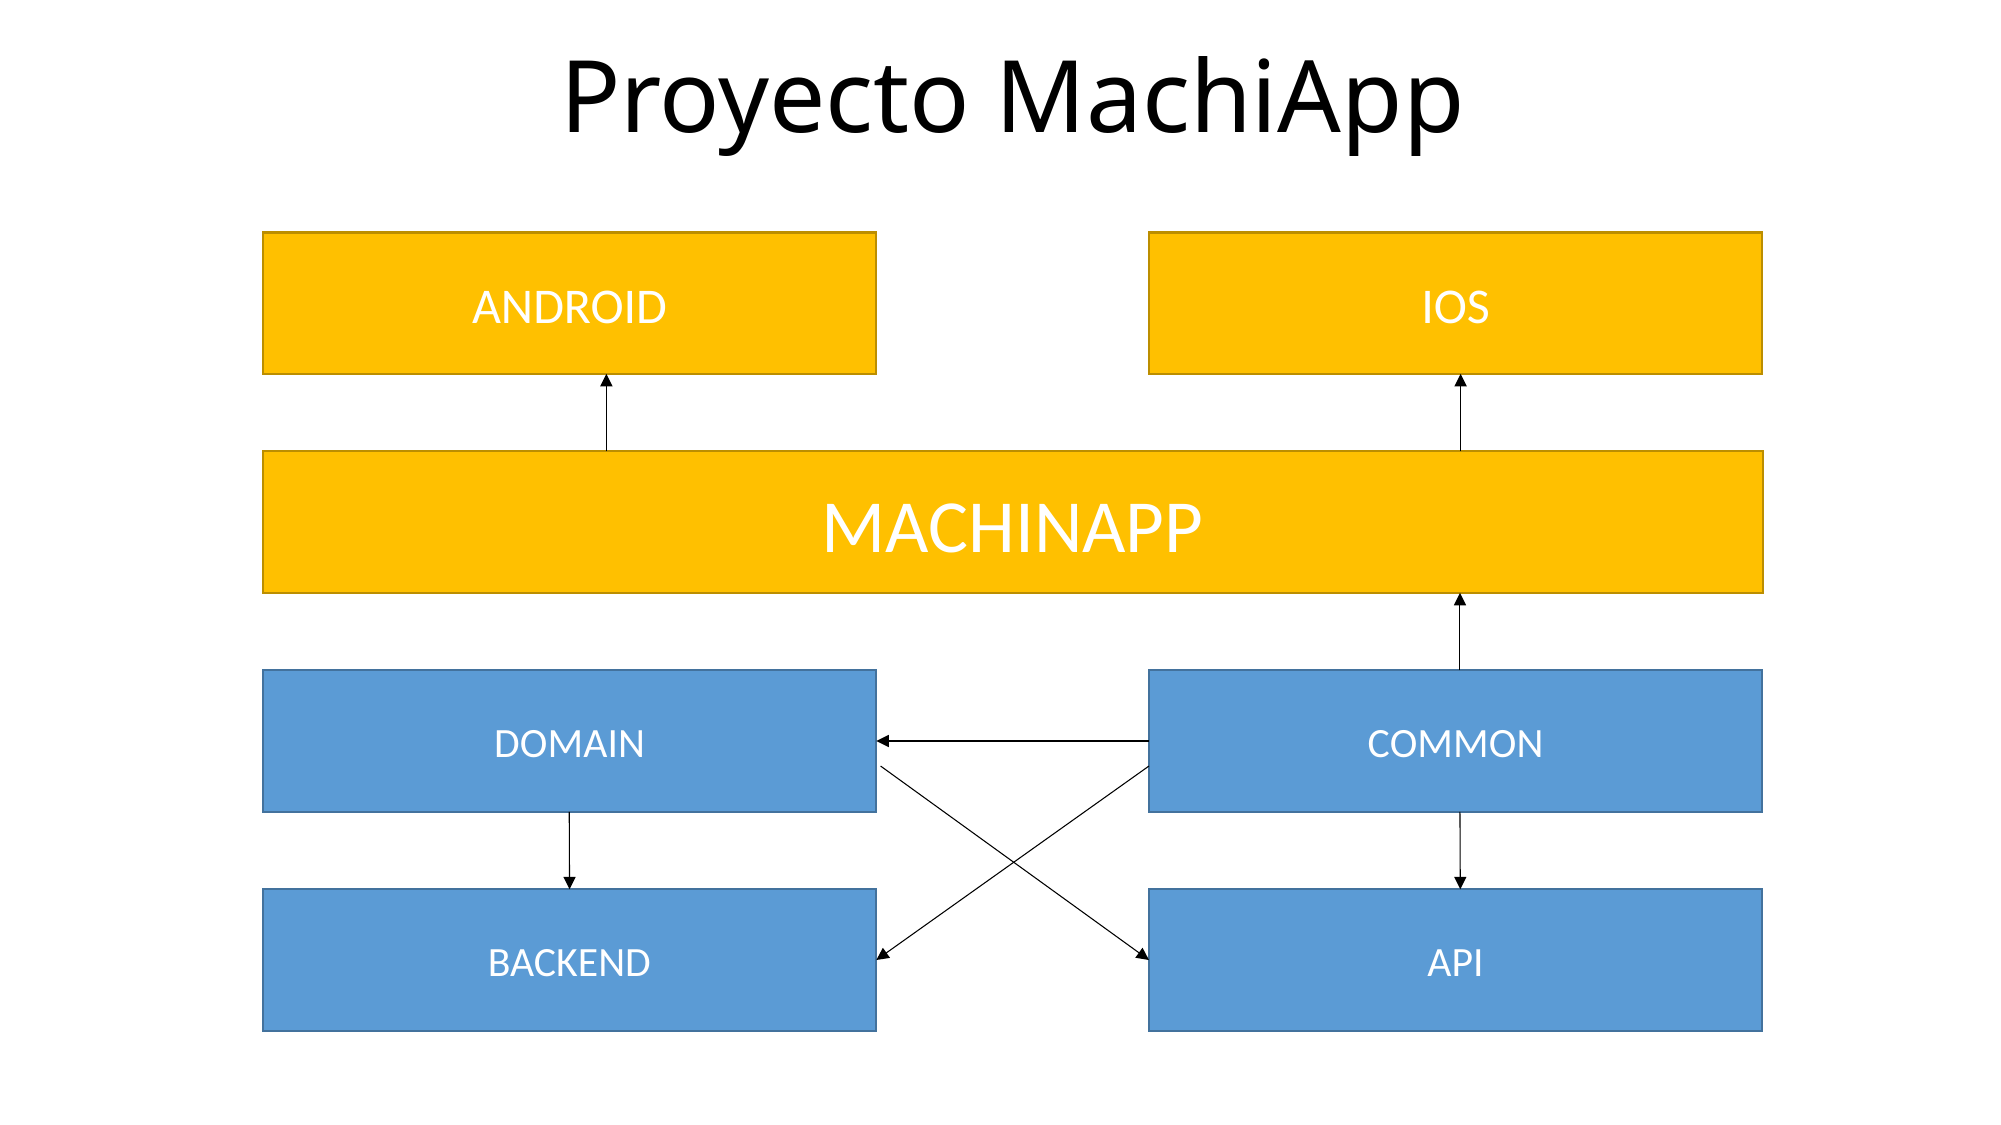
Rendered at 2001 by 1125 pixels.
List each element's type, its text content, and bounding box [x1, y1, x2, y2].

text_box BACKEND [262, 888, 877, 1032]
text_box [880, 765, 1149, 960]
text_box ANDROID [262, 231, 877, 375]
text_box COMMON [1148, 669, 1763, 813]
title Proyecto MachiApp [262, 38, 1763, 162]
text_box IOS [1148, 231, 1763, 375]
text_box MACHINAPP [262, 450, 1764, 594]
text_box DOMAIN [262, 669, 877, 813]
text_box API [1148, 888, 1763, 1032]
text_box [876, 765, 880, 960]
